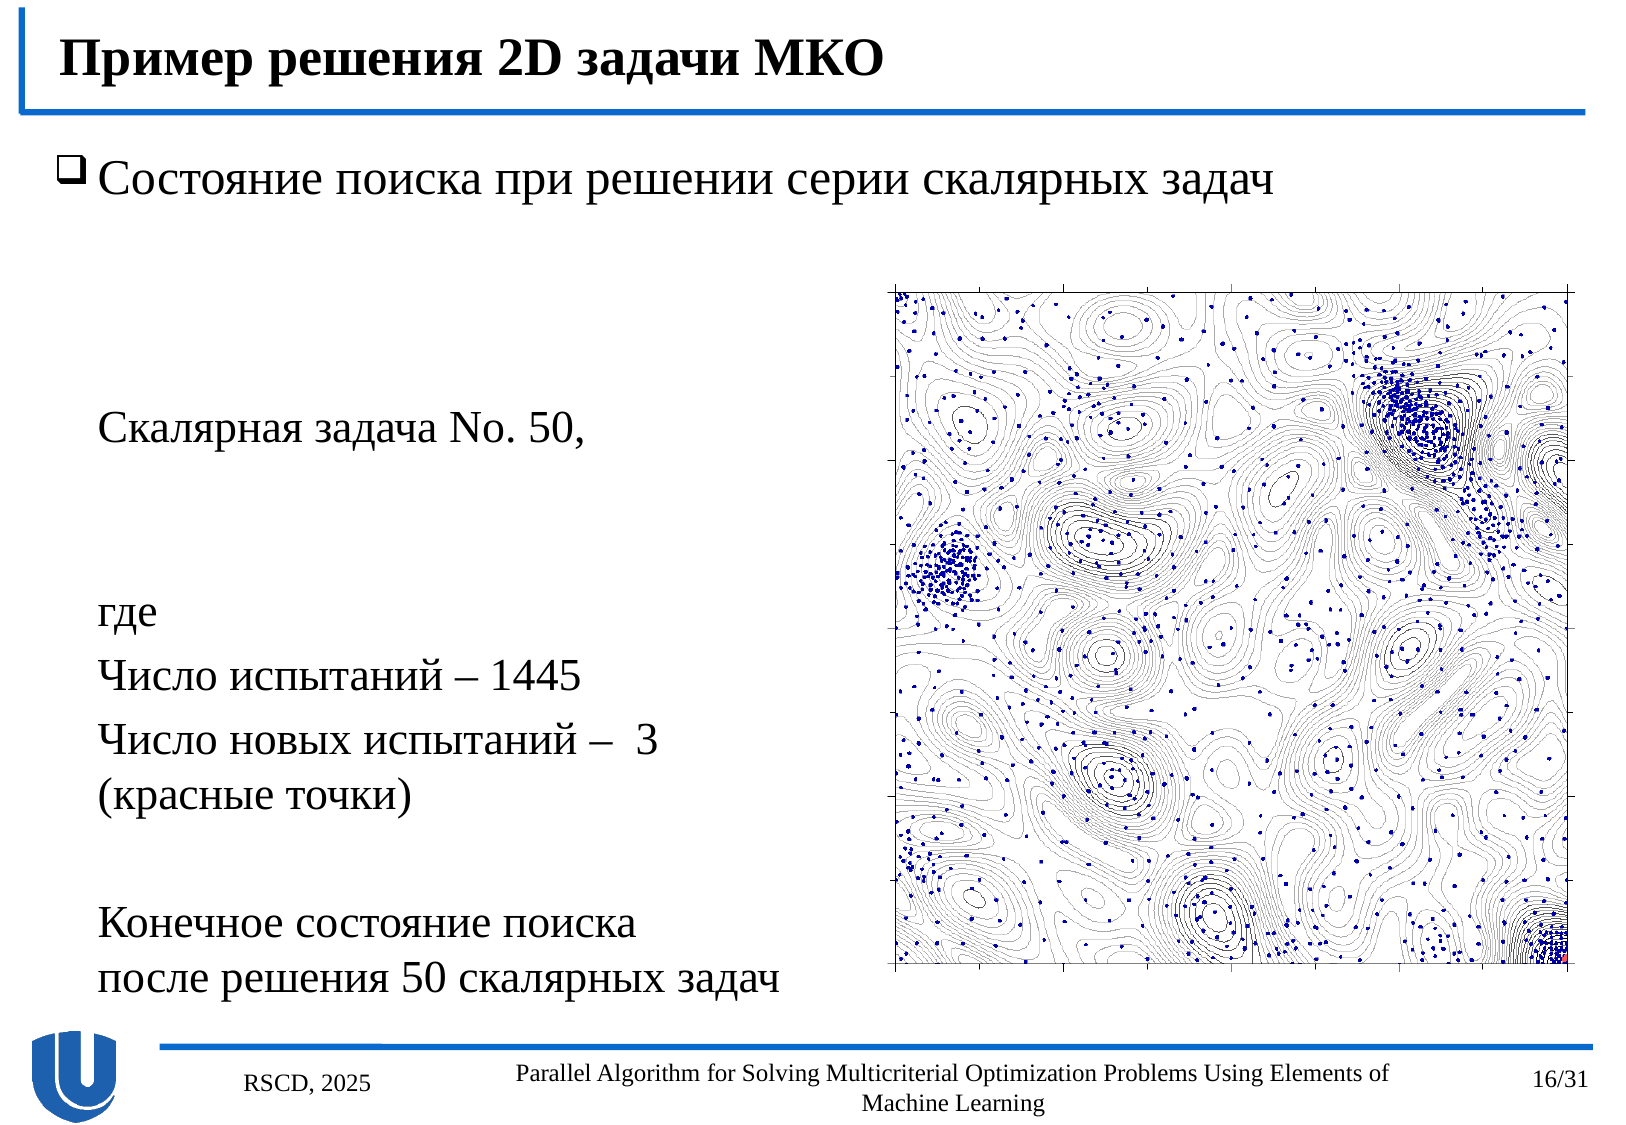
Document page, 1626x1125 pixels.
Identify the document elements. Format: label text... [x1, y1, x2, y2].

title Пример решения 2D задачи МКО [44, 7, 1598, 100]
footer Parallel Algorithm for Solving Multicriterial Optimization Problems Using Elements of Machine Learning [480, 1048, 1427, 1123]
slide_number RSCD, 2025 [144, 1058, 471, 1122]
slide_number 16/31 [1450, 1054, 1605, 1122]
picture [32, 1031, 116, 1123]
picture [883, 259, 1587, 977]
